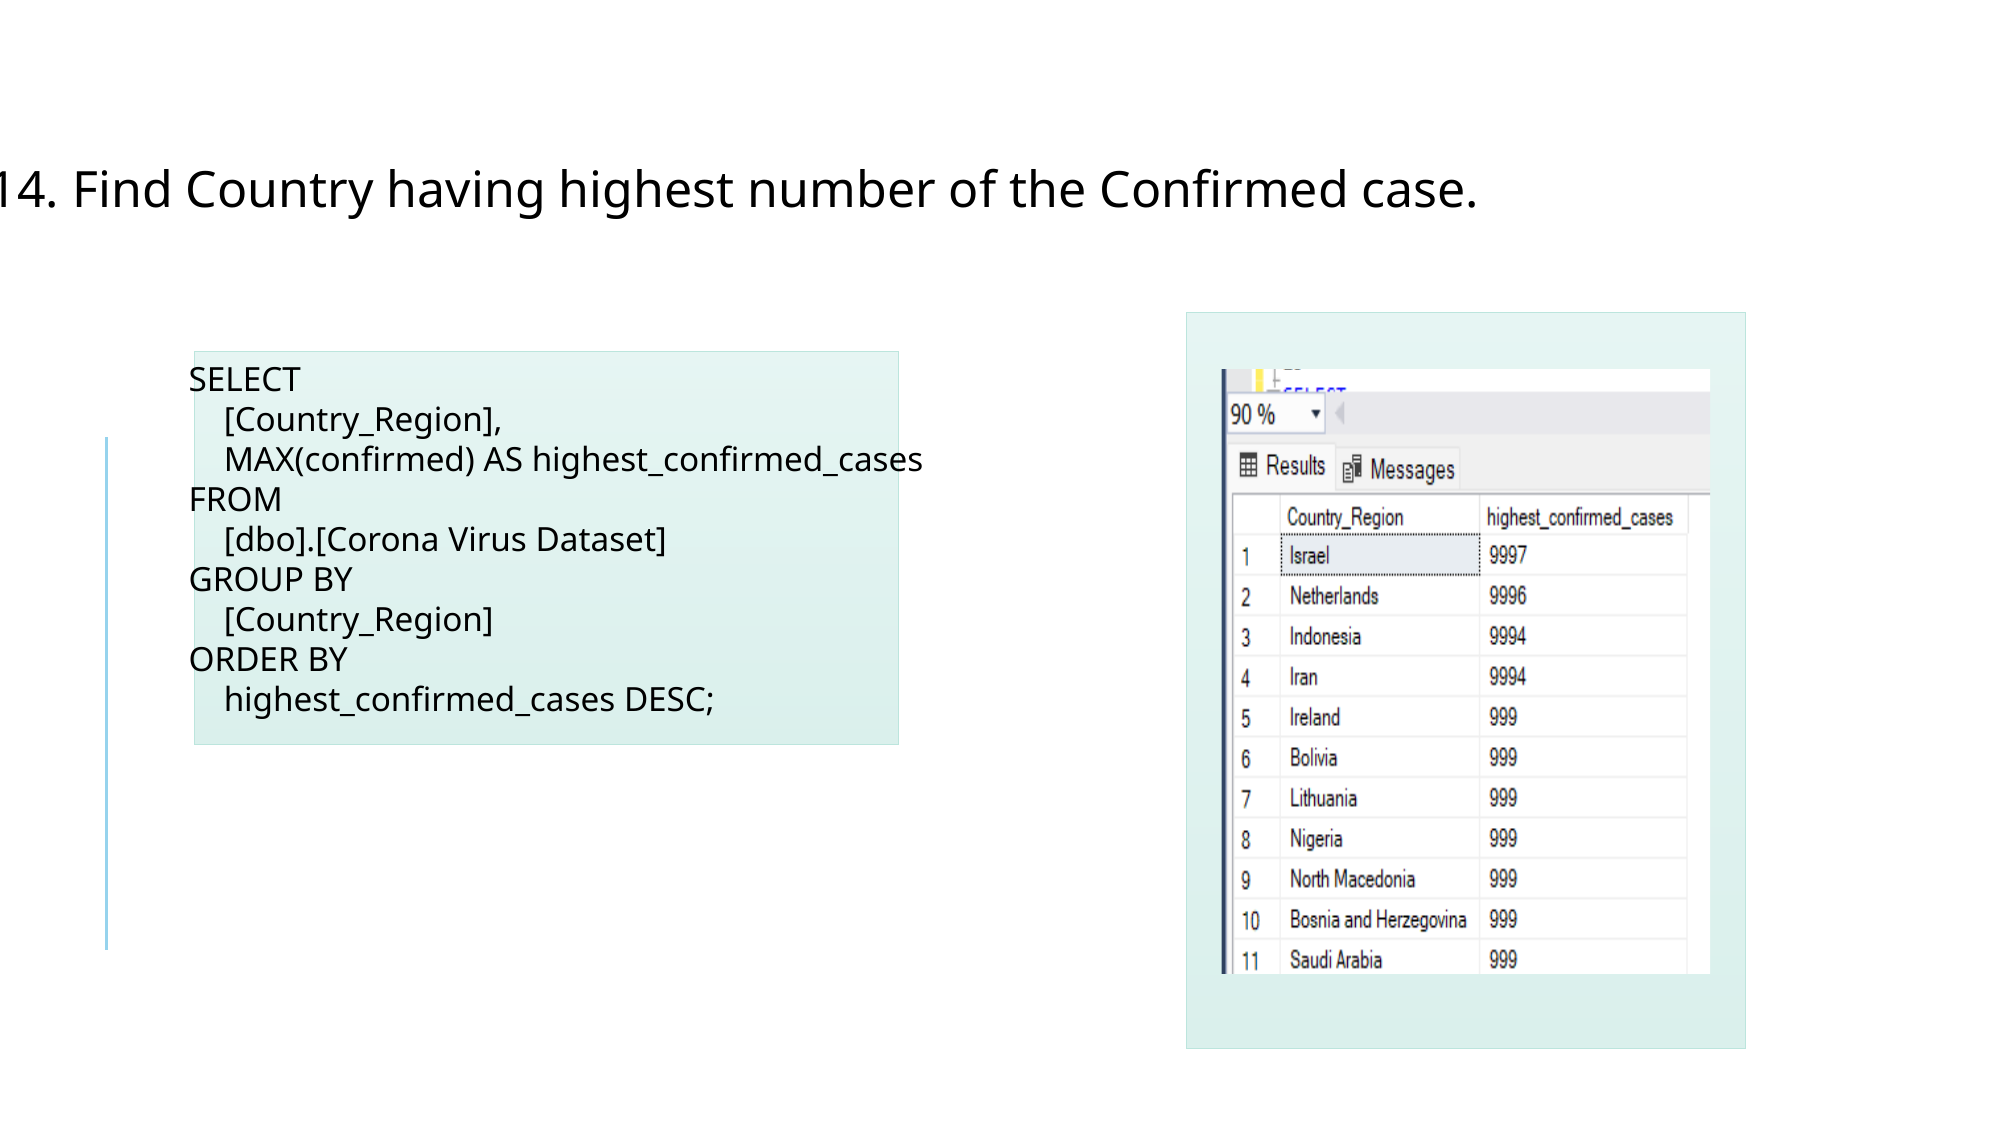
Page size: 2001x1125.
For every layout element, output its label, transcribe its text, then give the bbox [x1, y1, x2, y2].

text_box SELECT [Country_Region], MAX(confirmed) AS highest_confirmed_cases FROM [dbo].[Corona Virus Dataset] GROUP BY [Country_Region] ORDER BY highest_confirmed_cases DESC; [173, 351, 940, 806]
text_box 14. Find Country having highest number of the Confirmed case. [0, 150, 1496, 226]
picture [1221, 369, 1711, 974]
text_box [1186, 312, 1746, 1049]
